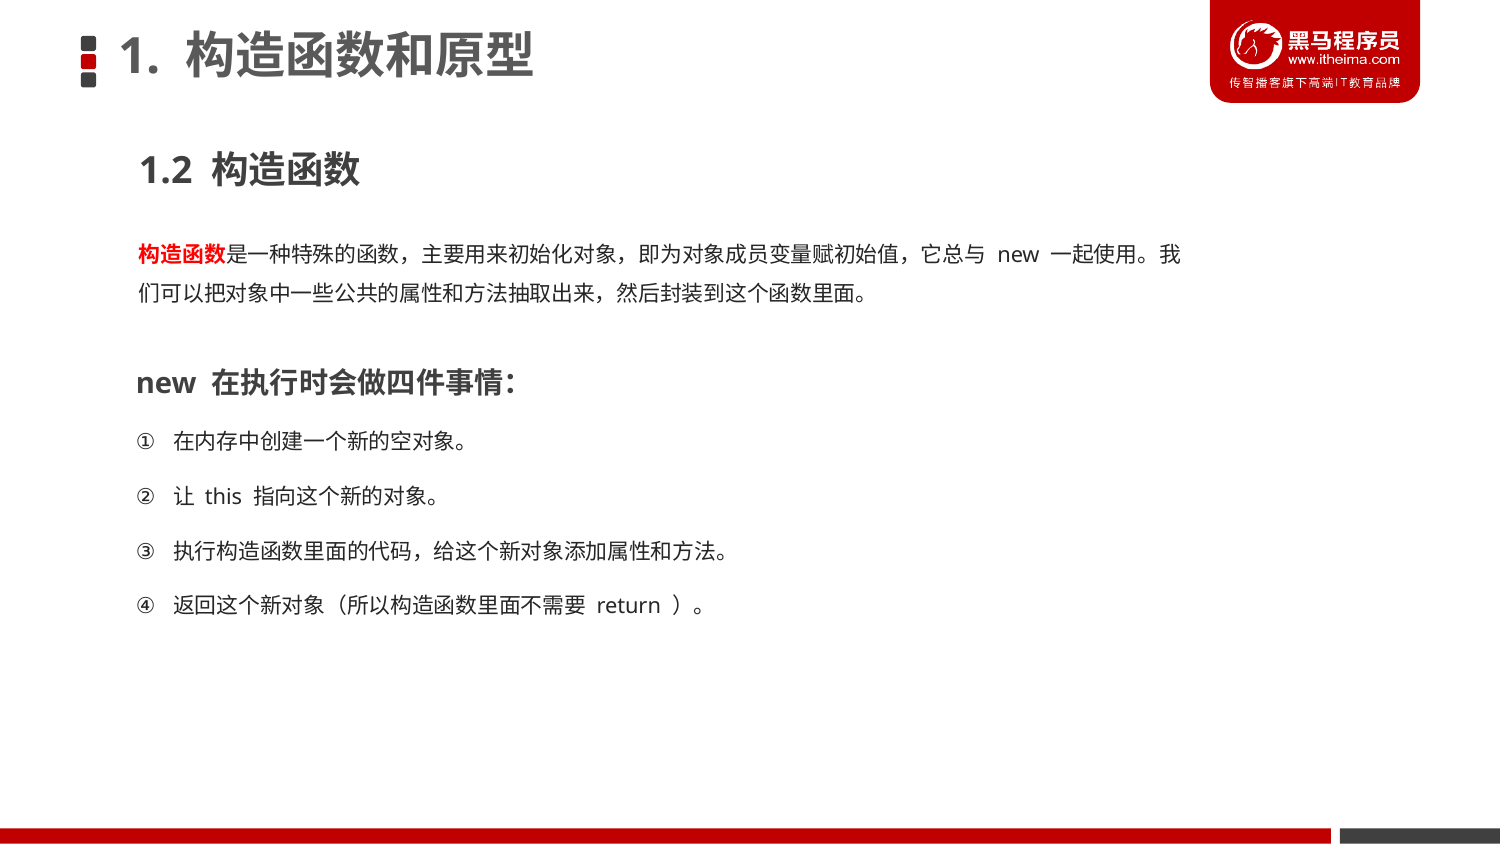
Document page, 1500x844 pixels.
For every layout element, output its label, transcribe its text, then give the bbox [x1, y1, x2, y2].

picture [1211, 11, 1419, 97]
list 1.2 构造函数 [124, 143, 1194, 233]
text_box new 在执行时会做四件事情： 在内存中创建一个新的空对象。 让 this 指向这个新的对象。 执行构造函数里面的代码，给这个新对象添加属性和方法。 返回这个新对象（所以构造函数里面不需要 return ）。 [121, 339, 1191, 646]
text_box 构造函数是一种特殊的函数，主要用来初始化对象，即为对象成员变量赋初始值，它总与 new 一起使用。我们可以把对象中一些公共的属性和方法抽取出来，然后封装到这个函数里面。 [124, 220, 1213, 327]
title 1. 构造函数和原型 [103, 1, 1209, 114]
